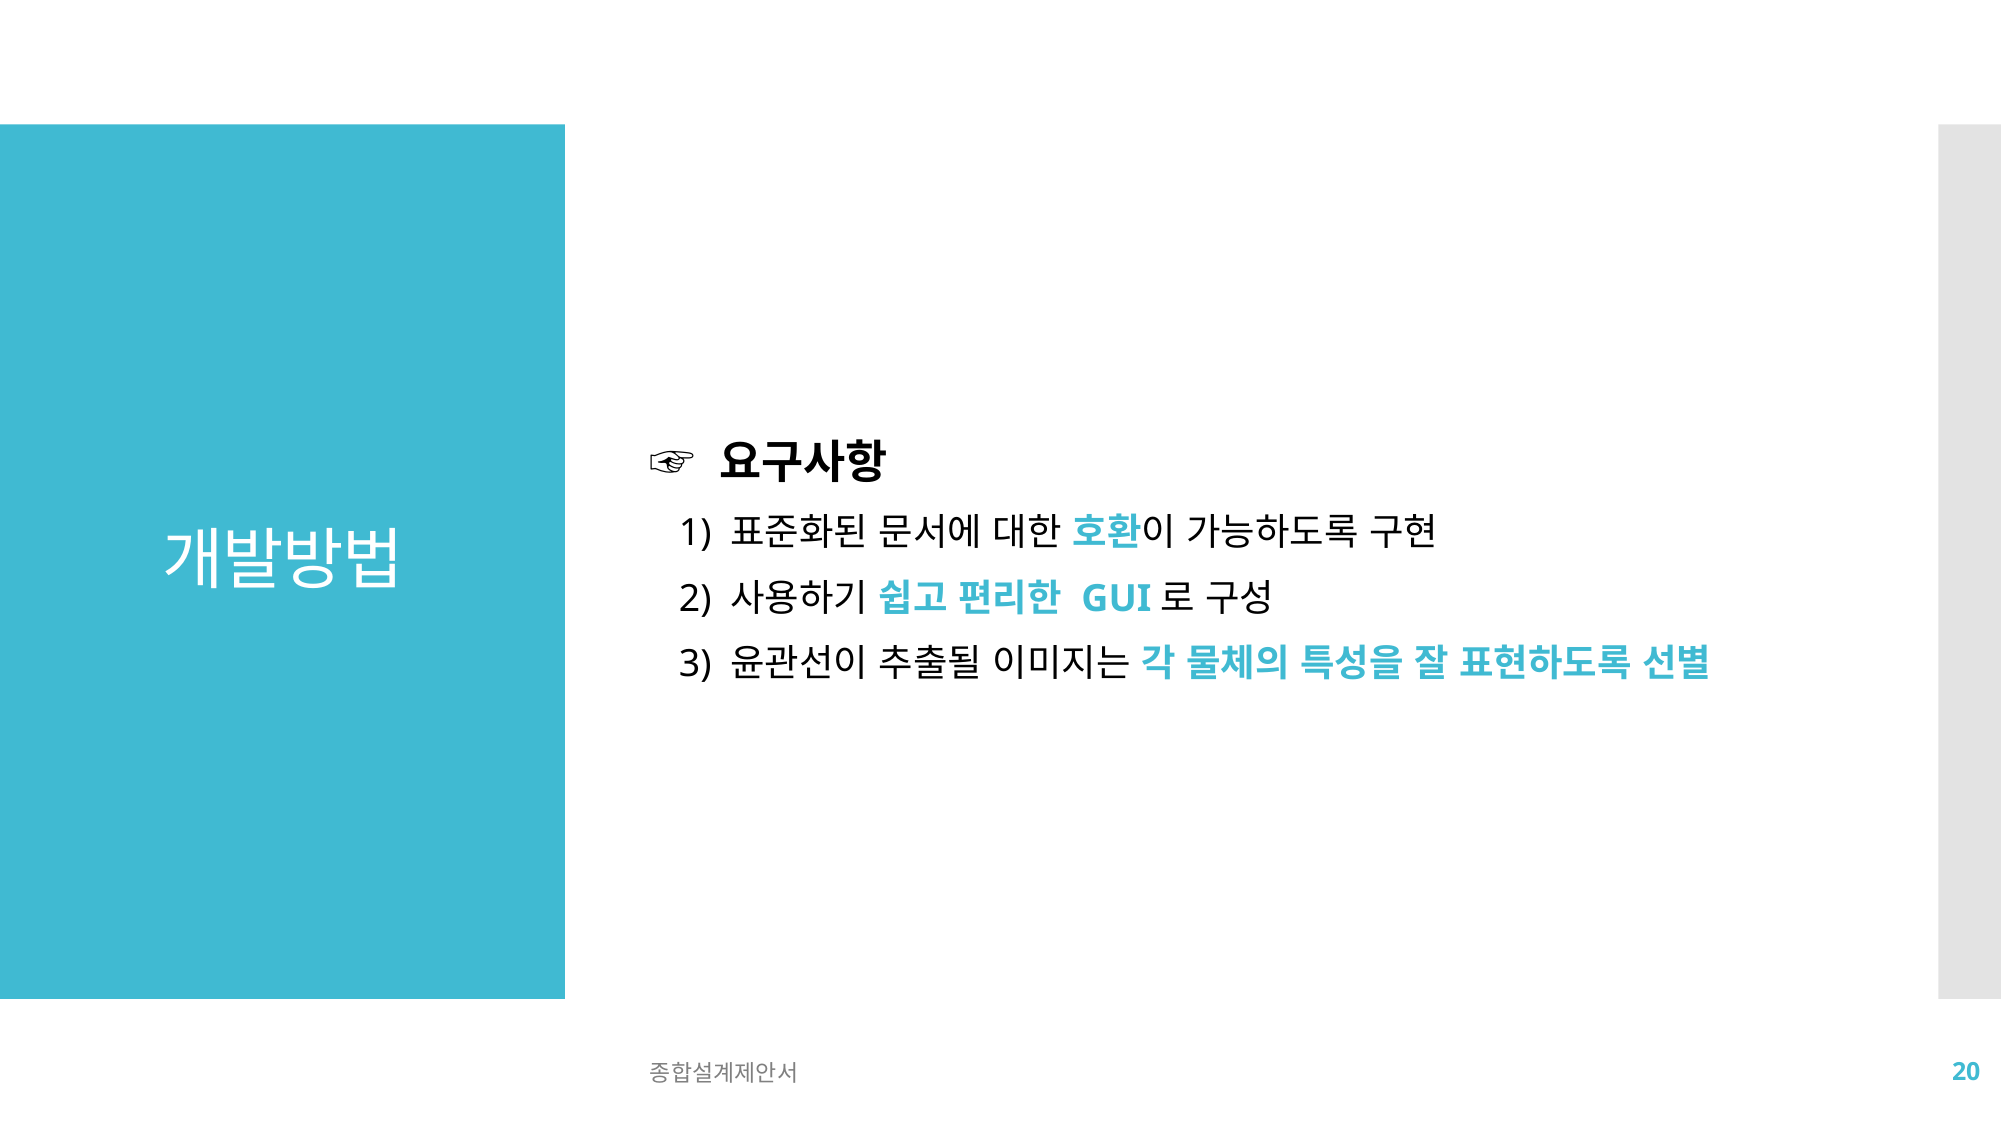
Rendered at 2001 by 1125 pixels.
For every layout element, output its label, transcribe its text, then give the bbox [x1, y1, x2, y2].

title 개발방법 [41, 184, 525, 940]
slide_number 20 [1744, 1042, 1996, 1103]
list ☞ 요구사항 1) 표준화된 문서에 대한 호환이 가능하도록 구현 2) 사용하기 쉽고 편리한 GUI로 구성 3) 윤관선이 추출될 이미지는 각 물체의 특성을 잘 표현하도록 선별 [634, 141, 1835, 982]
footer 종합설계제안서 [634, 1042, 1605, 1103]
